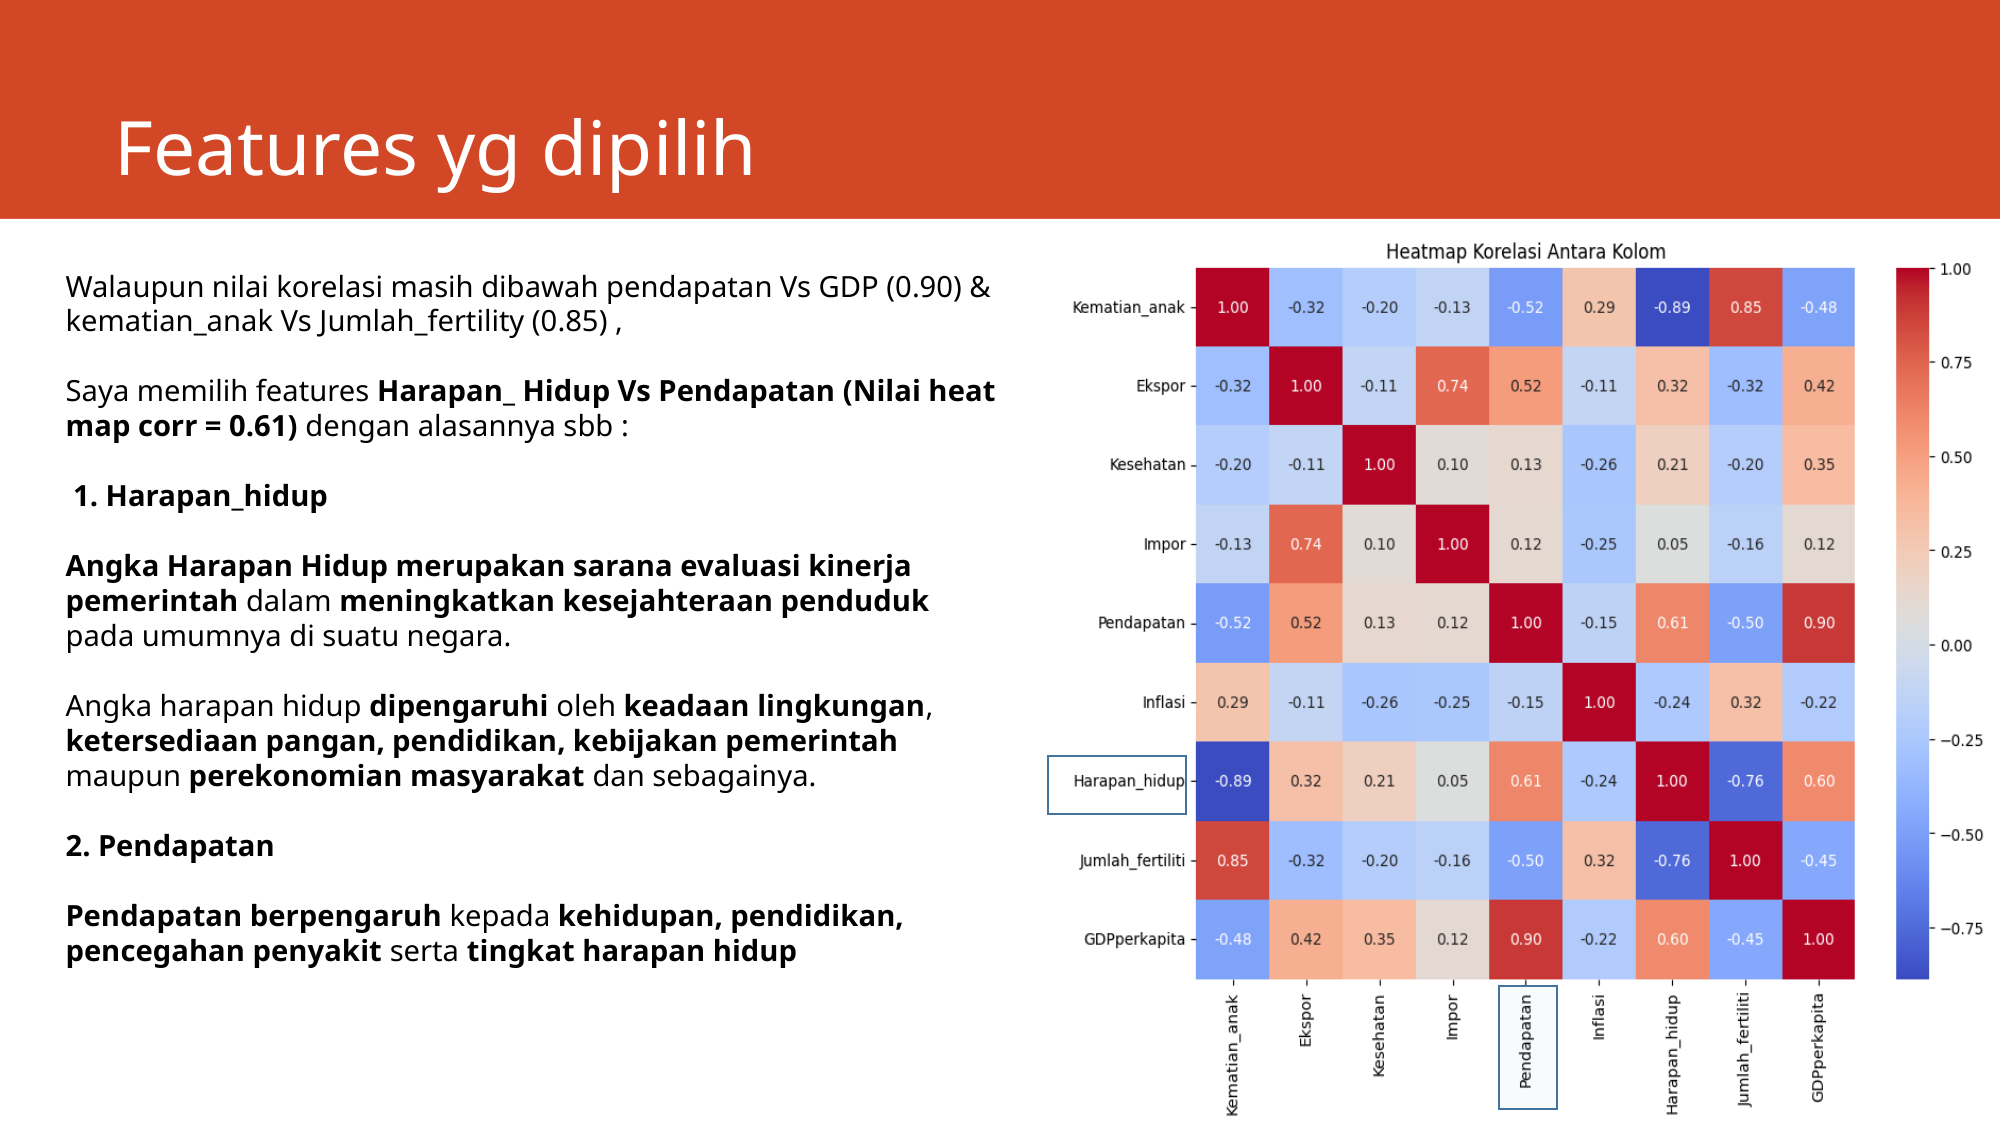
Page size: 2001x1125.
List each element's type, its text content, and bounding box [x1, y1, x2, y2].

title Features yg dipilih [99, 0, 1863, 199]
text_box [1047, 755, 1062, 815]
picture [1062, 231, 1994, 1125]
text_box Walaupun nilai korelasi masih dibawah pendapatan Vs GDP (0.90) & kematian_anak Vs Jumlah_fertility (0.85) , Saya memilih features Harapan_ Hidup Vs Pendapatan (Nilai heat map corr = 0.61) dengan alasannya sbb : 1. Harapan_hidup Angka Harapan Hidup merupakan sarana evaluasi kinerja pemerintah dalam meningkatkan kesejahteraan penduduk pada umumnya di suatu negara. Angka harapan hidup dipengaruhi oleh keadaan lingkungan, ketersediaan pangan, pendidikan, kebijakan pemerintah maupun perekonomian masyarakat dan sebagainya. 2. Pendapatan Pendapatan berpengaruh kepada kehidupan, pendidikan, pencegahan penyakit serta tingkat harapan hidup [50, 260, 1019, 1015]
